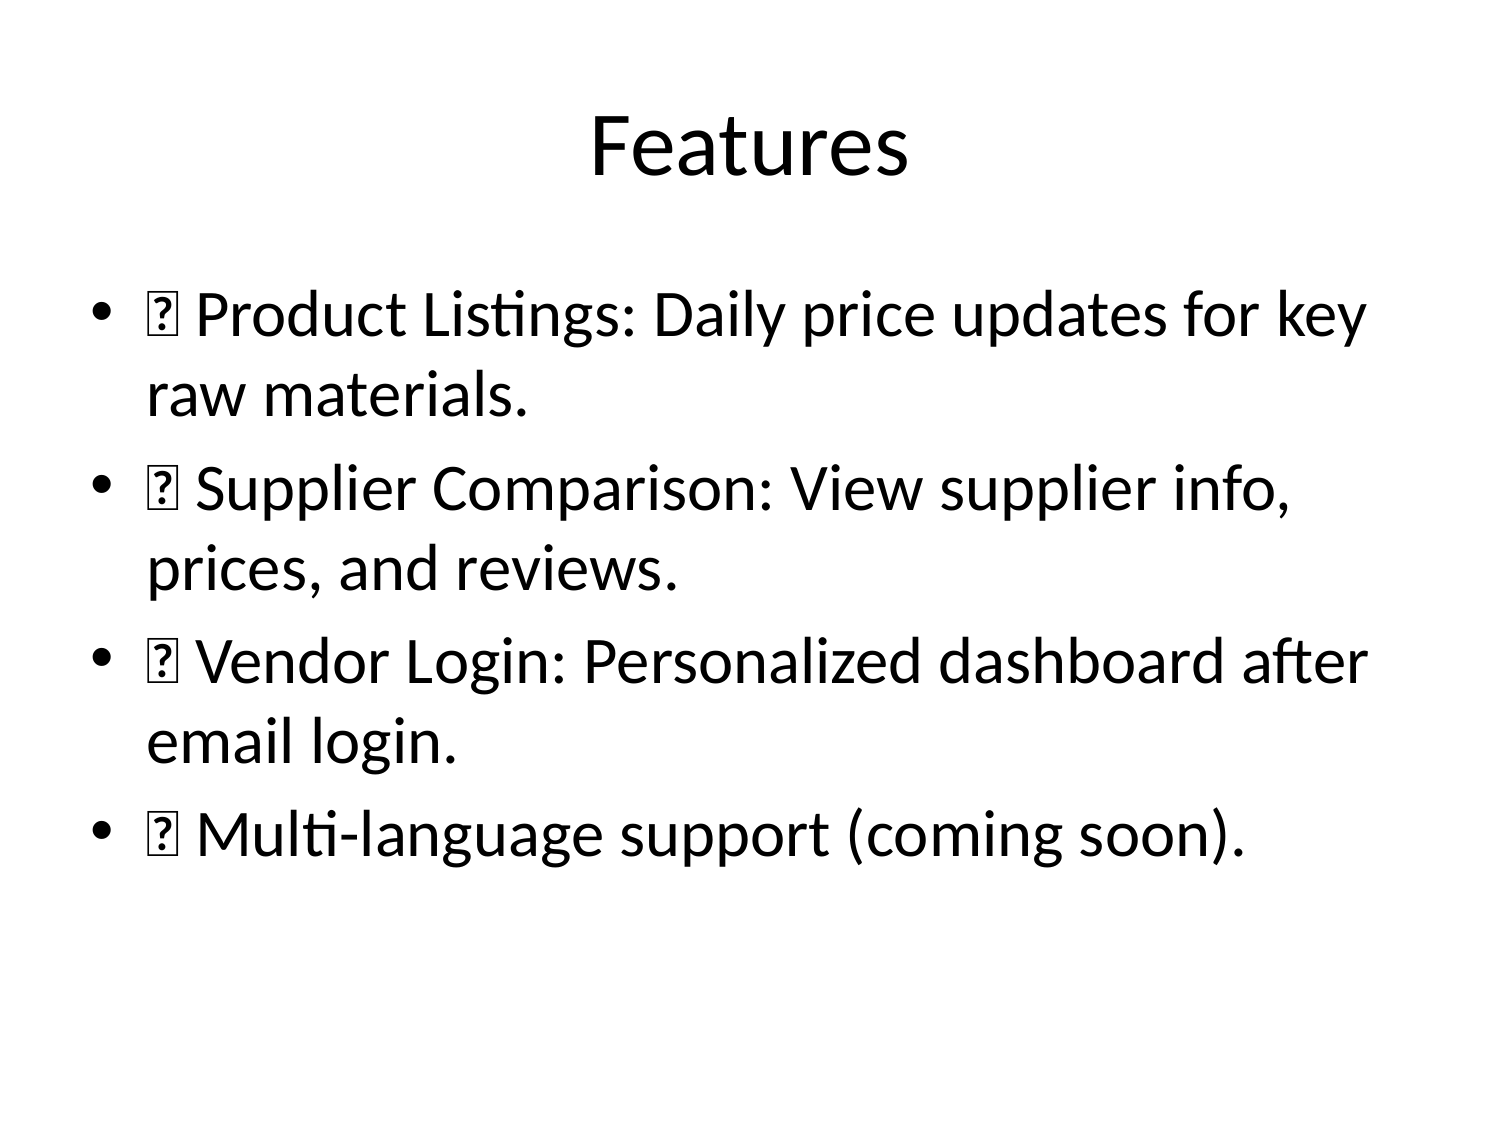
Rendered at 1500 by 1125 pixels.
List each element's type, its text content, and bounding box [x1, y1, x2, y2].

list 🛒 Product Listings: Daily price updates for key raw materials. 📍 Supplier Comparison: View supplier info, prices, and reviews. 🔐 Vendor Login: Personalized dashboard after email login. 🌐 Multi-language support (coming soon). [74, 261, 1426, 1006]
title Features [74, 44, 1426, 234]
